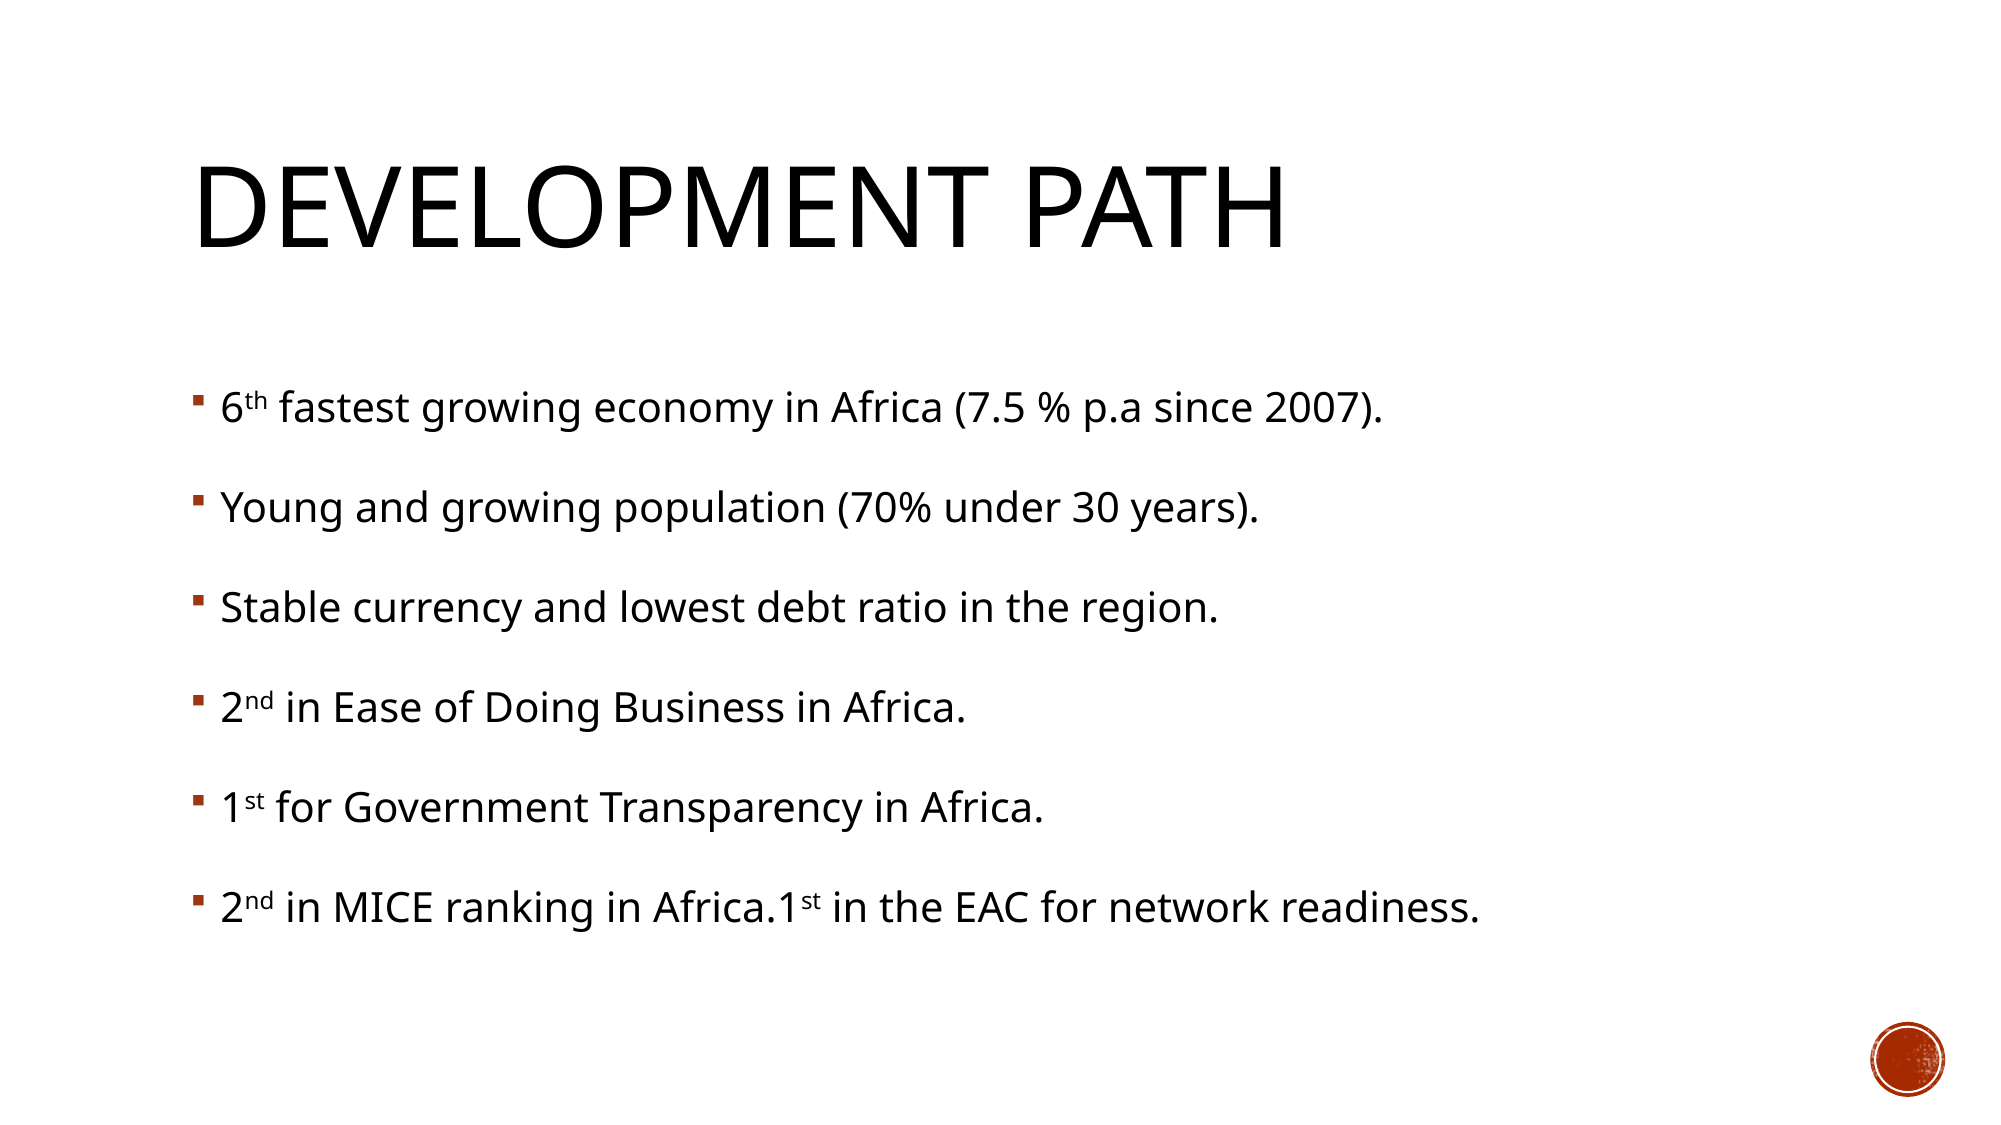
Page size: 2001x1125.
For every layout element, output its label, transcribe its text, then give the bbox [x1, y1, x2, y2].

title Development Path [175, 79, 1826, 344]
list 6th fastest growing economy in Africa (7.5 % p.a since 2007). Young and growing population (70% under 30 years). Stable currency and lowest debt ratio in the region. 2nd in Ease of Doing Business in Africa. 1st for Government Transparency in Africa. 2nd in MICE ranking in Africa.1st in the EAC for network readiness. [175, 348, 1826, 1013]
